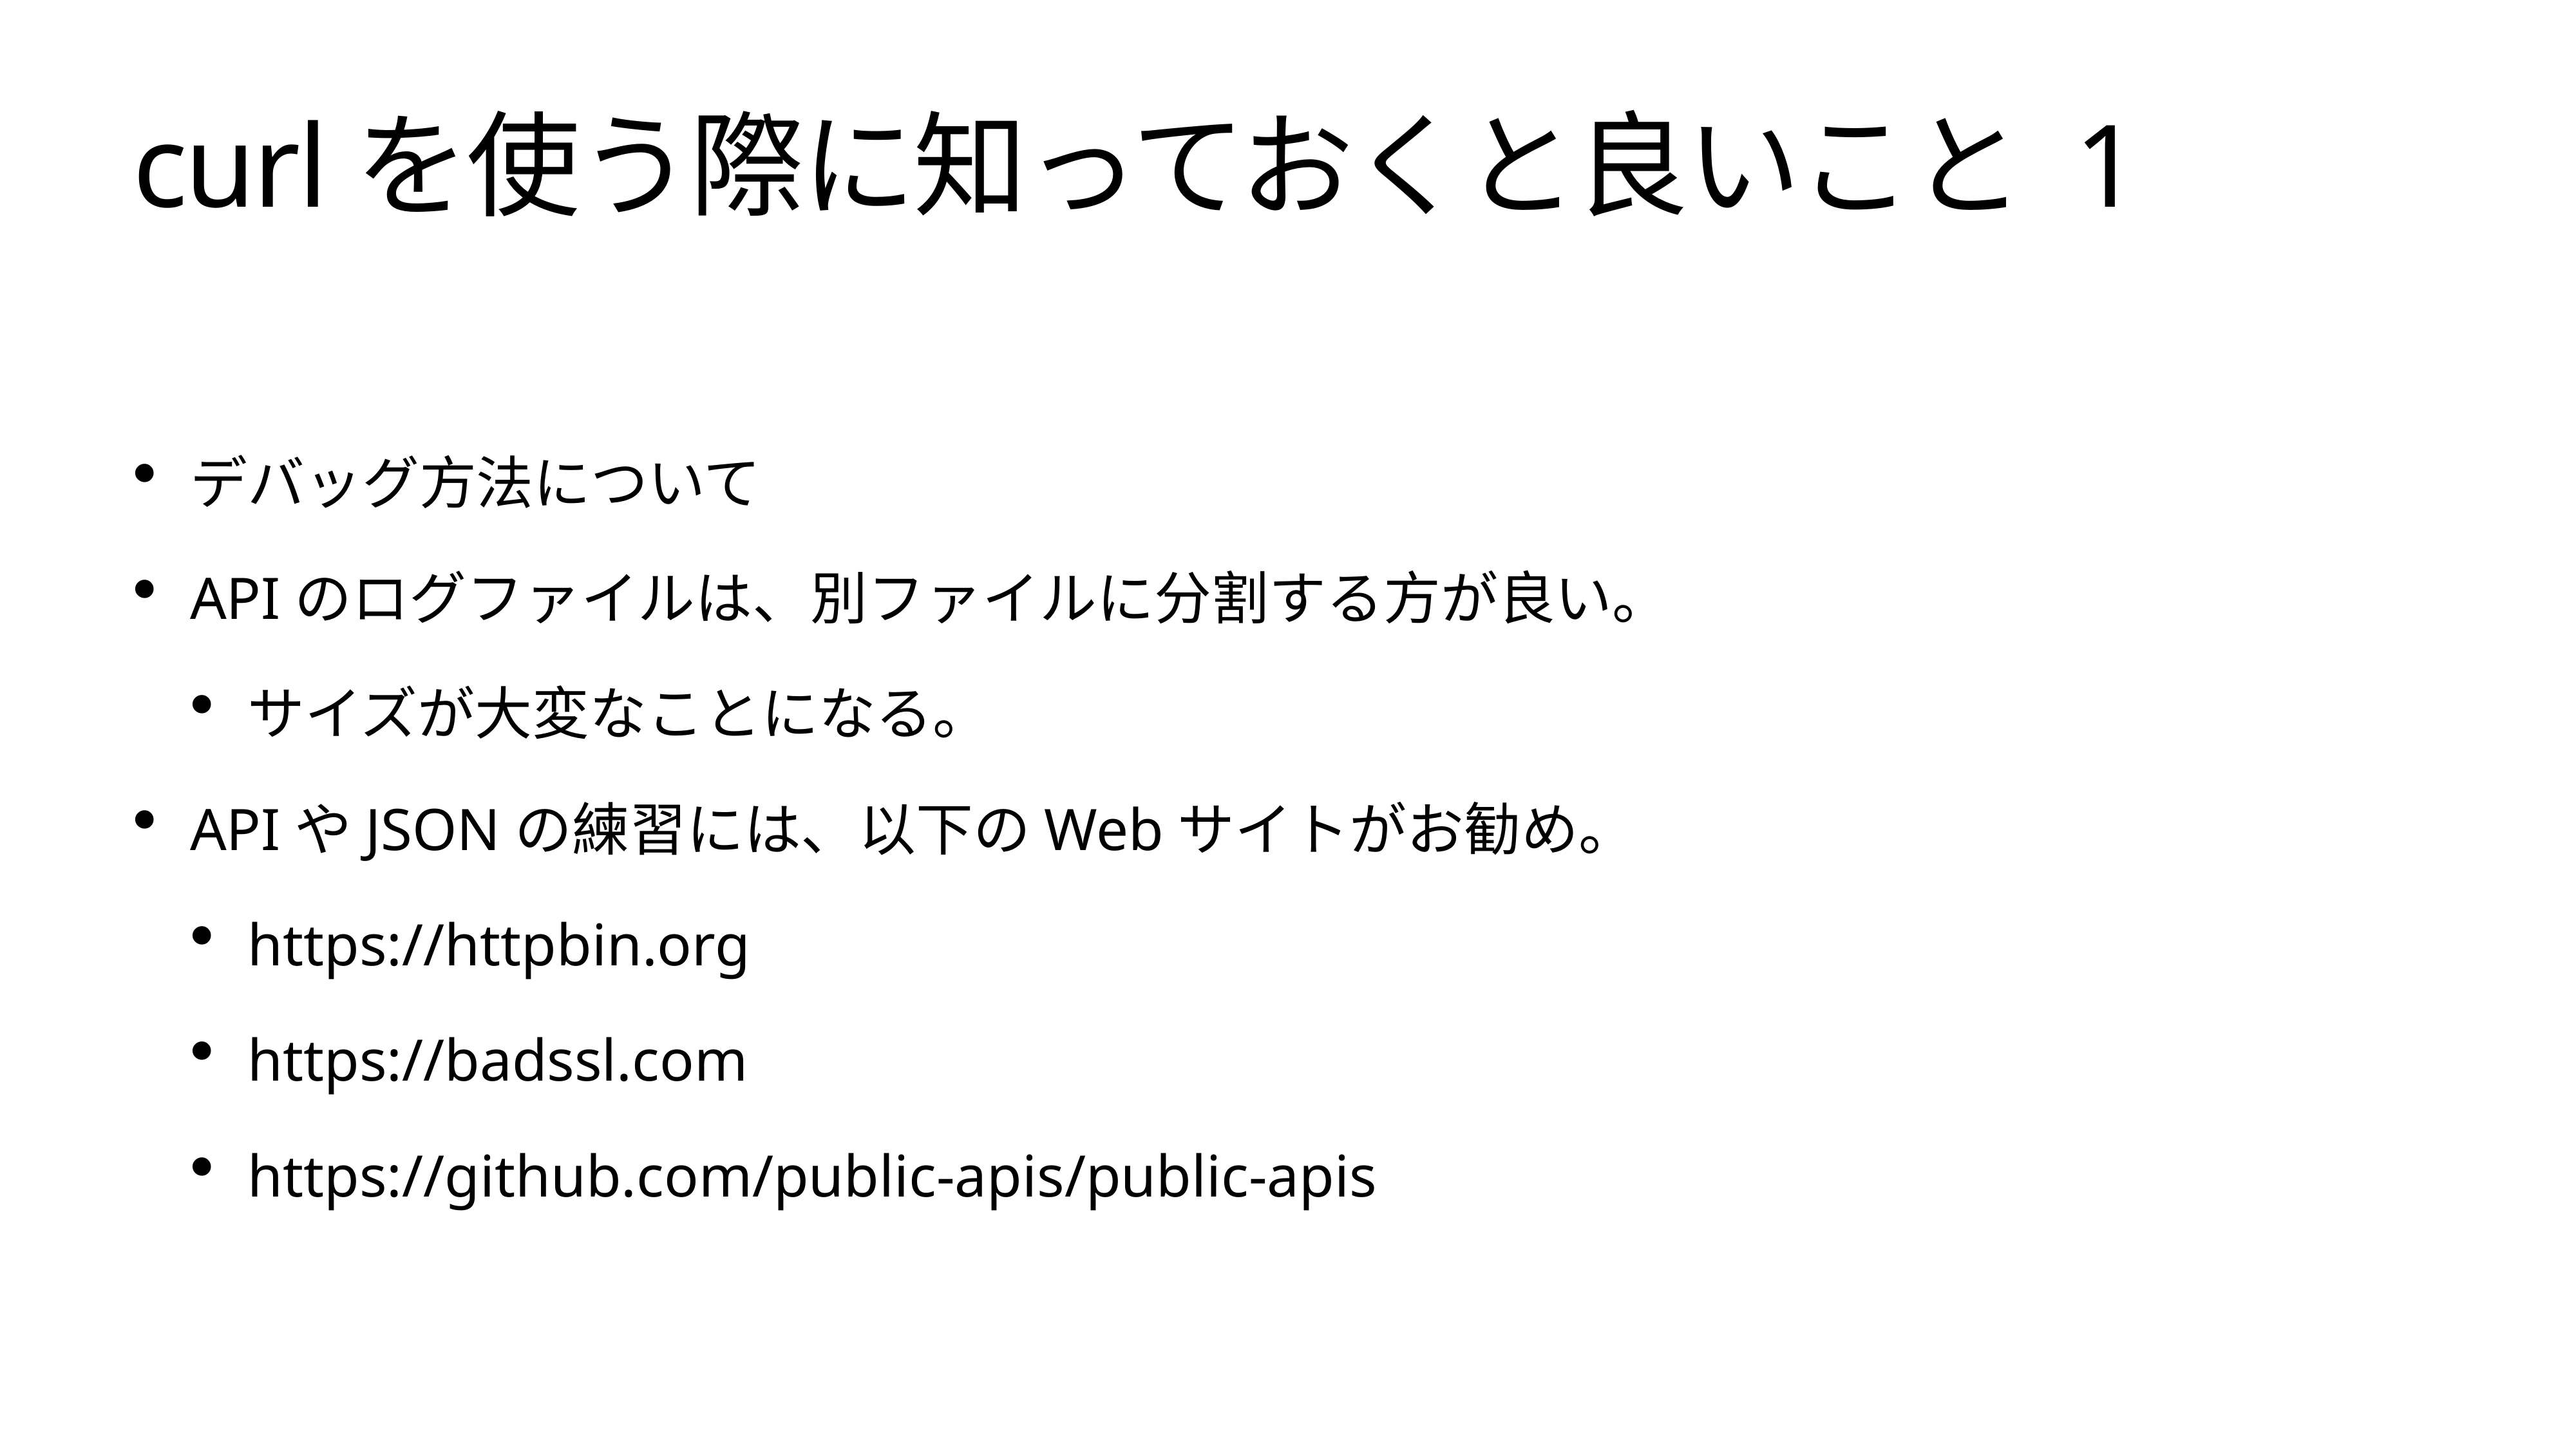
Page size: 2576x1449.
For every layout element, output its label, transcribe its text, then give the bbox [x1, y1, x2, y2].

title curlを使う際に知っておくと良いこと 1 [127, 113, 2449, 266]
list デバッグ方法について APIのログファイルは、別ファイルに分割する方が良い。 サイズが大変なことになる。 APIやJSONの練習には、以下のWebサイトがお勧め。 https://httpbin.org https://badssl.com https://github.com/public-apis/public-apis [127, 448, 2449, 1321]
